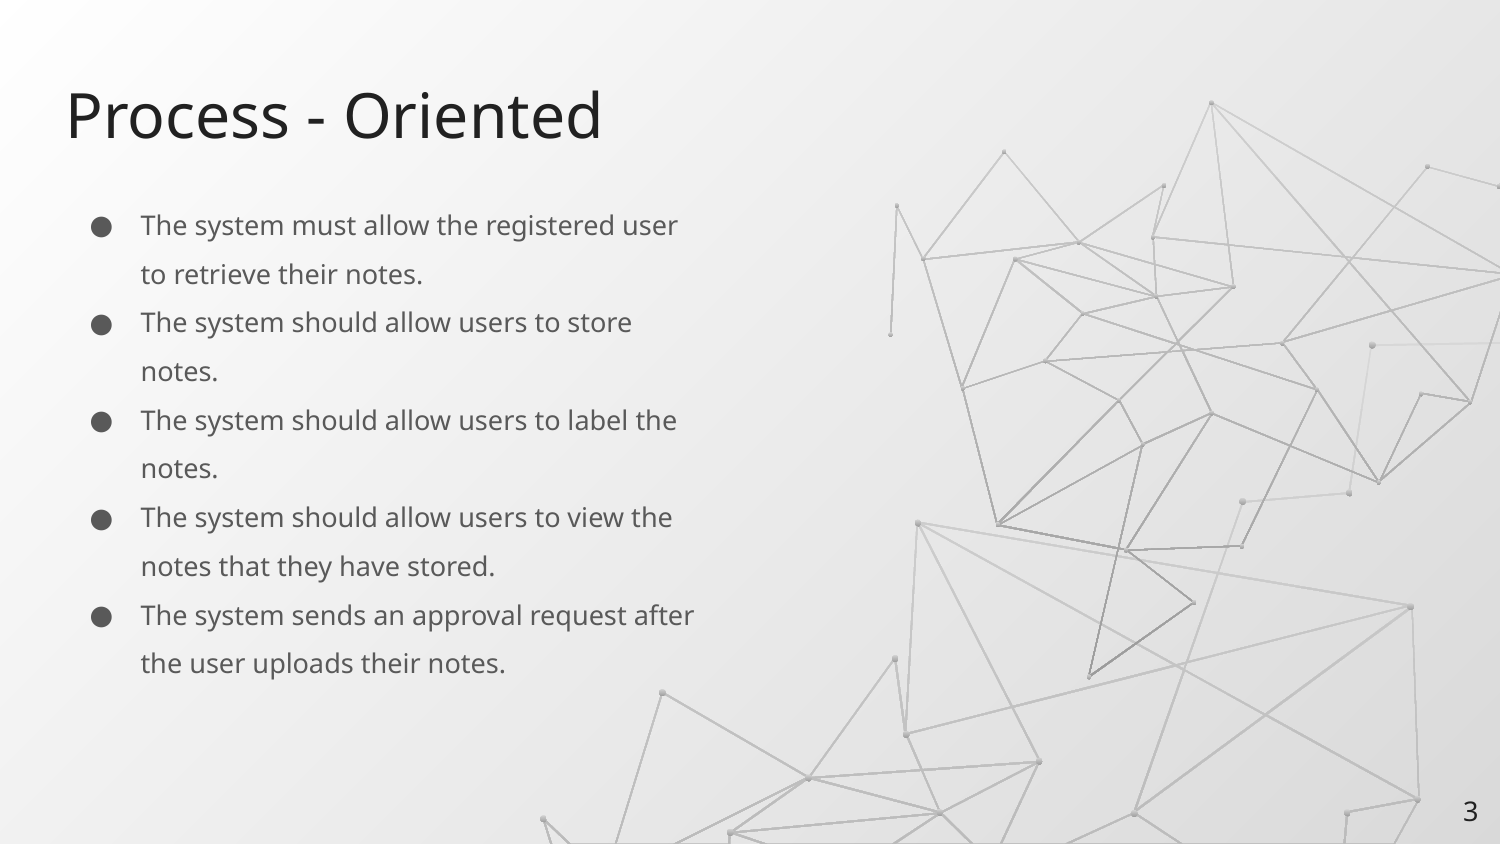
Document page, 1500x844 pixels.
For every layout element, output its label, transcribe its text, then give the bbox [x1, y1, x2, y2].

title Process - Oriented [50, 61, 1317, 157]
slide_number ‹#› [1403, 779, 1494, 844]
list The system must allow the registered user to retrieve their notes. The system should allow users to store notes. The system should allow users to label the notes. The system should allow users to view the notes that they have stored. The system sends an approval request after the user uploads their notes. [50, 157, 714, 586]
